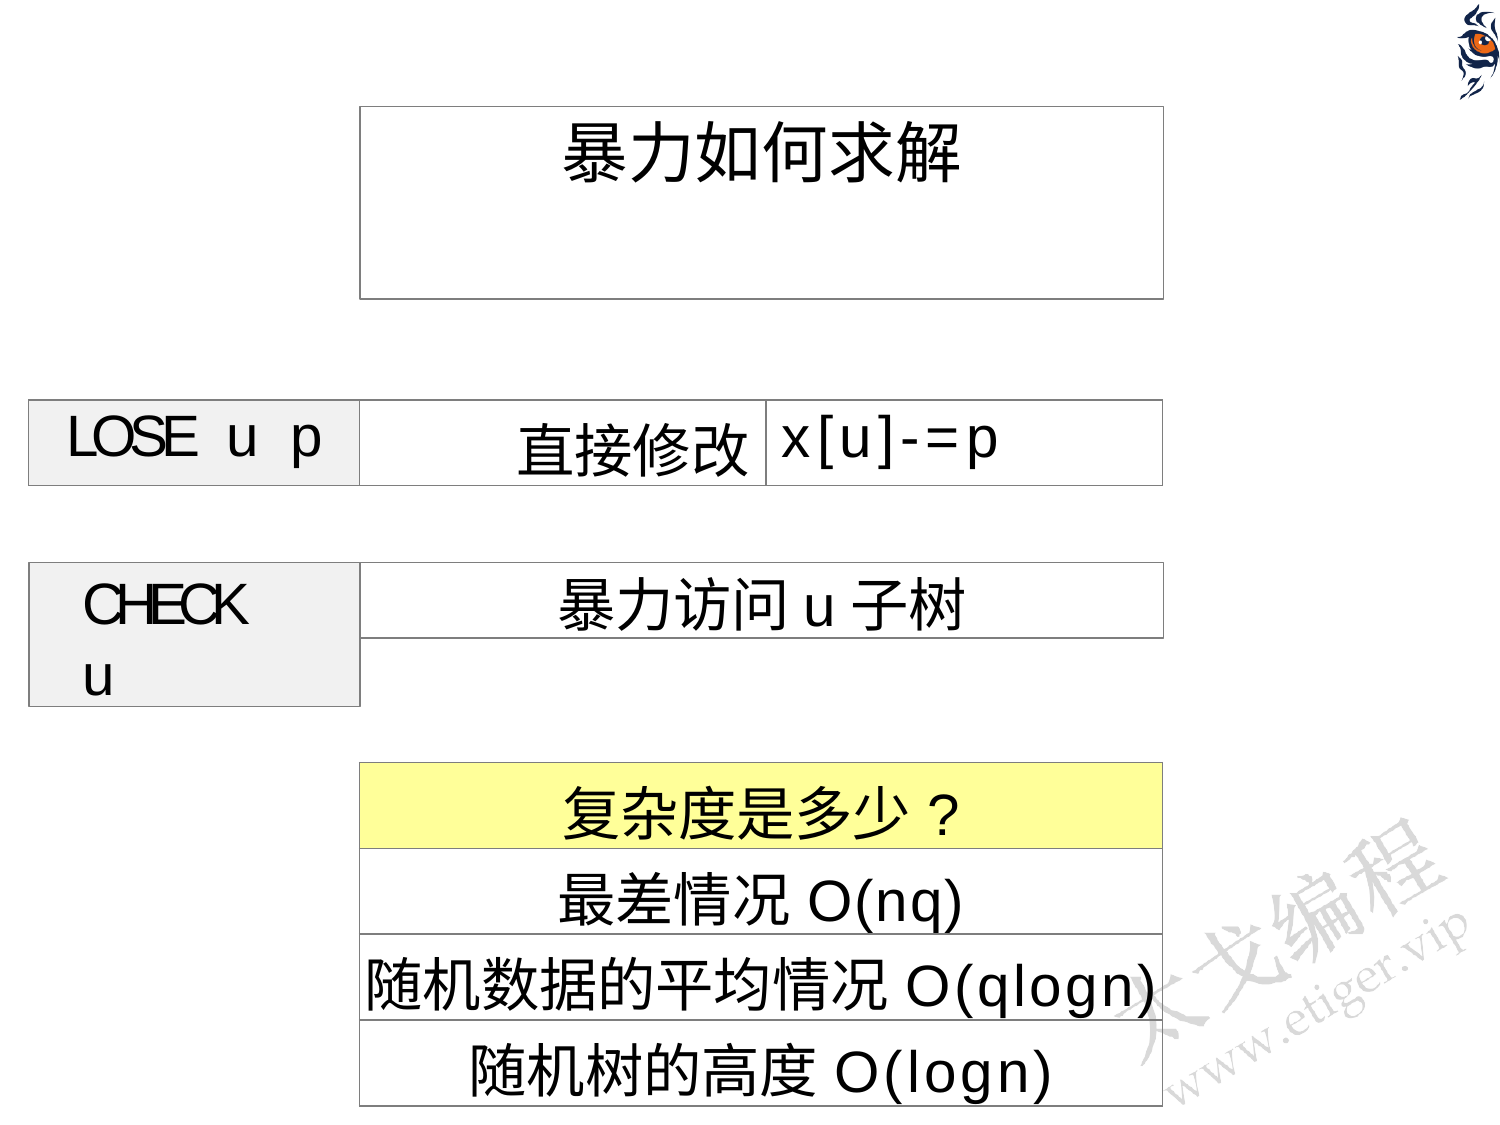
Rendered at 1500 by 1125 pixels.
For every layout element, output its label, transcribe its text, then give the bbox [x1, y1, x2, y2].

table_header x[u]-=p [767, 401, 1162, 485]
title 暴力如何求解 [360, 106, 1164, 300]
text_box 暴力访问u子树 [361, 562, 1164, 638]
table_header 直接修改 [360, 401, 765, 485]
table_cell 最差情况O(nq) [360, 849, 1162, 933]
table_header LOSE [29, 401, 210, 485]
text_box [1456, 4, 1500, 100]
table_cell 随机数据的平均情况O(qlogn) [360, 935, 1162, 1019]
table_header u [210, 401, 274, 485]
table_header p [274, 401, 359, 485]
table_header 复杂度是多少? [360, 763, 1162, 848]
text_box CHECK u [29, 562, 361, 707]
table_cell 随机树的高度O(logn) [360, 1021, 1162, 1105]
text_box [1163, 817, 1467, 1105]
